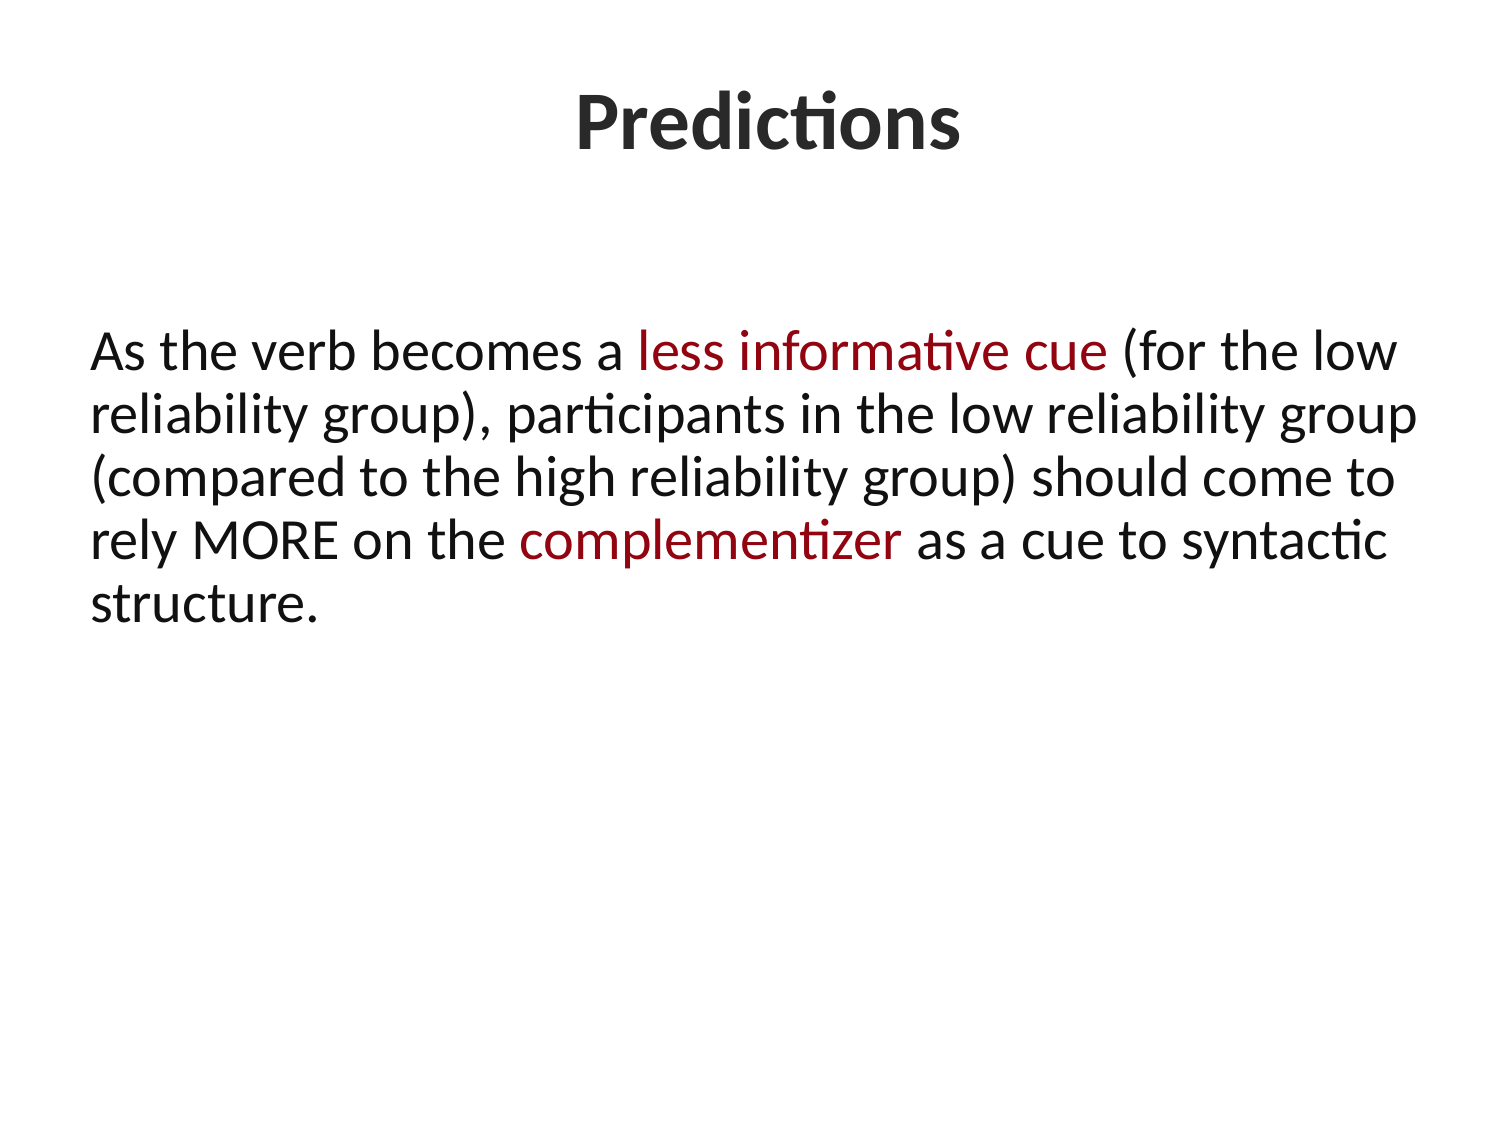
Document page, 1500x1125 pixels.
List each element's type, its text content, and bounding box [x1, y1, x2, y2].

title Predictions [74, 44, 1463, 188]
list As the verb becomes a less informative cue (for the low reliability group), participants in the low reliability group (compared to the high reliability group) should come to rely MORE on the complementizer as a cue to syntactic structure. [74, 312, 1440, 1006]
